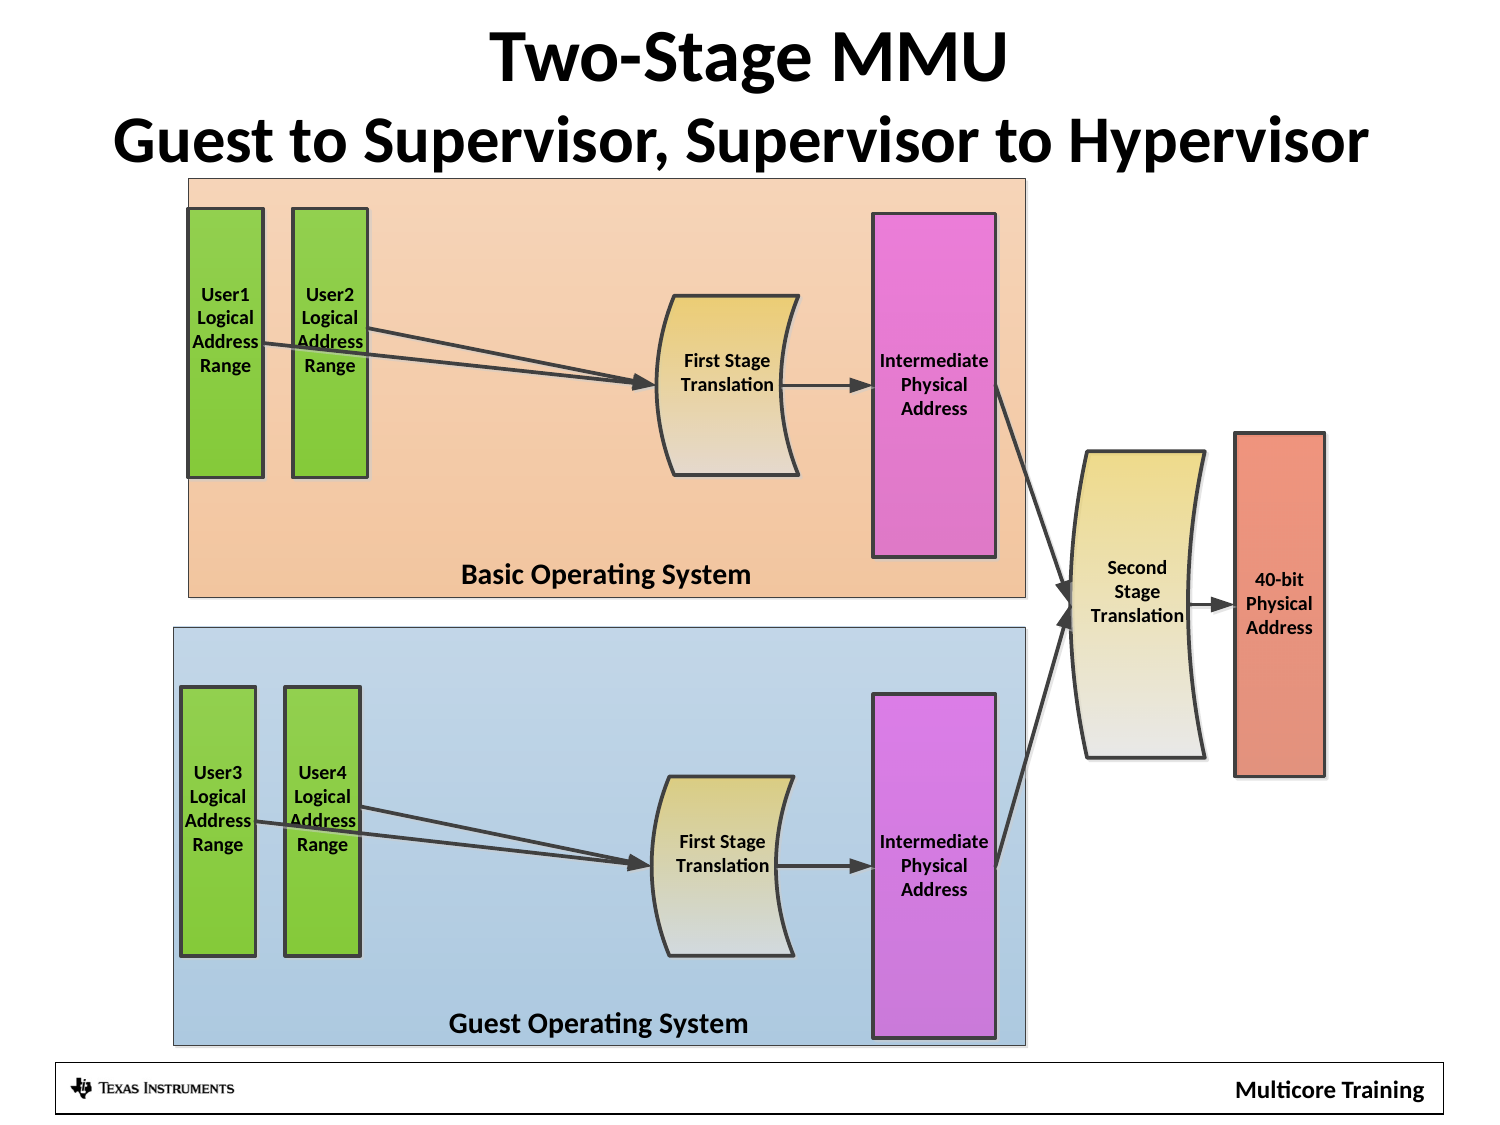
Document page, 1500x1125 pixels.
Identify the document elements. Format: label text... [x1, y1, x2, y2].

title Two-Stage MMU Guest to Supervisor, Supervisor to Hypervisor [74, 7, 1426, 176]
picture [59, 1066, 245, 1110]
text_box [153, 175, 1354, 1068]
